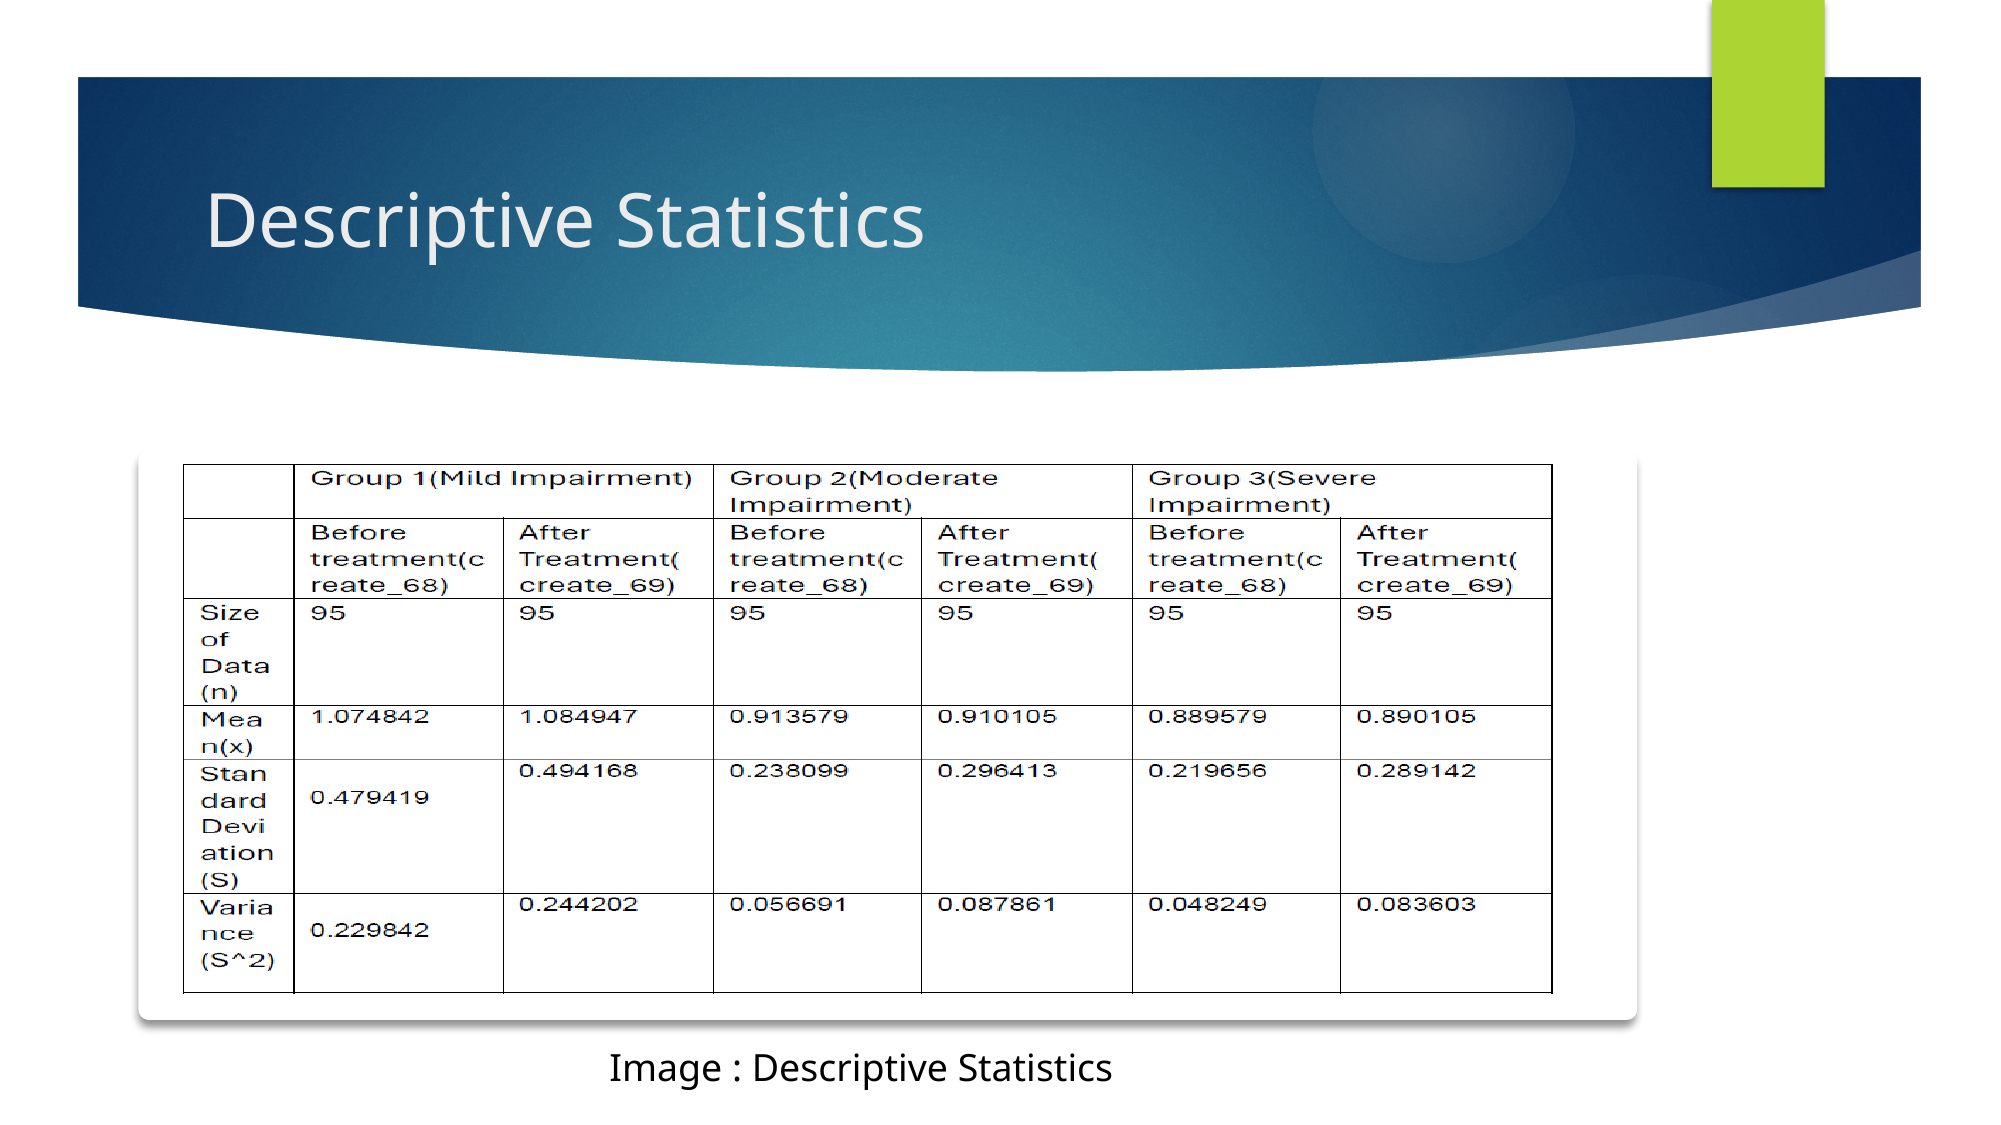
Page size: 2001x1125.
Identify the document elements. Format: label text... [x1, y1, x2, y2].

text_box Image : Descriptive Statistics [594, 1036, 1129, 1097]
picture [138, 450, 1638, 1021]
title Descriptive Statistics [189, 159, 1638, 276]
